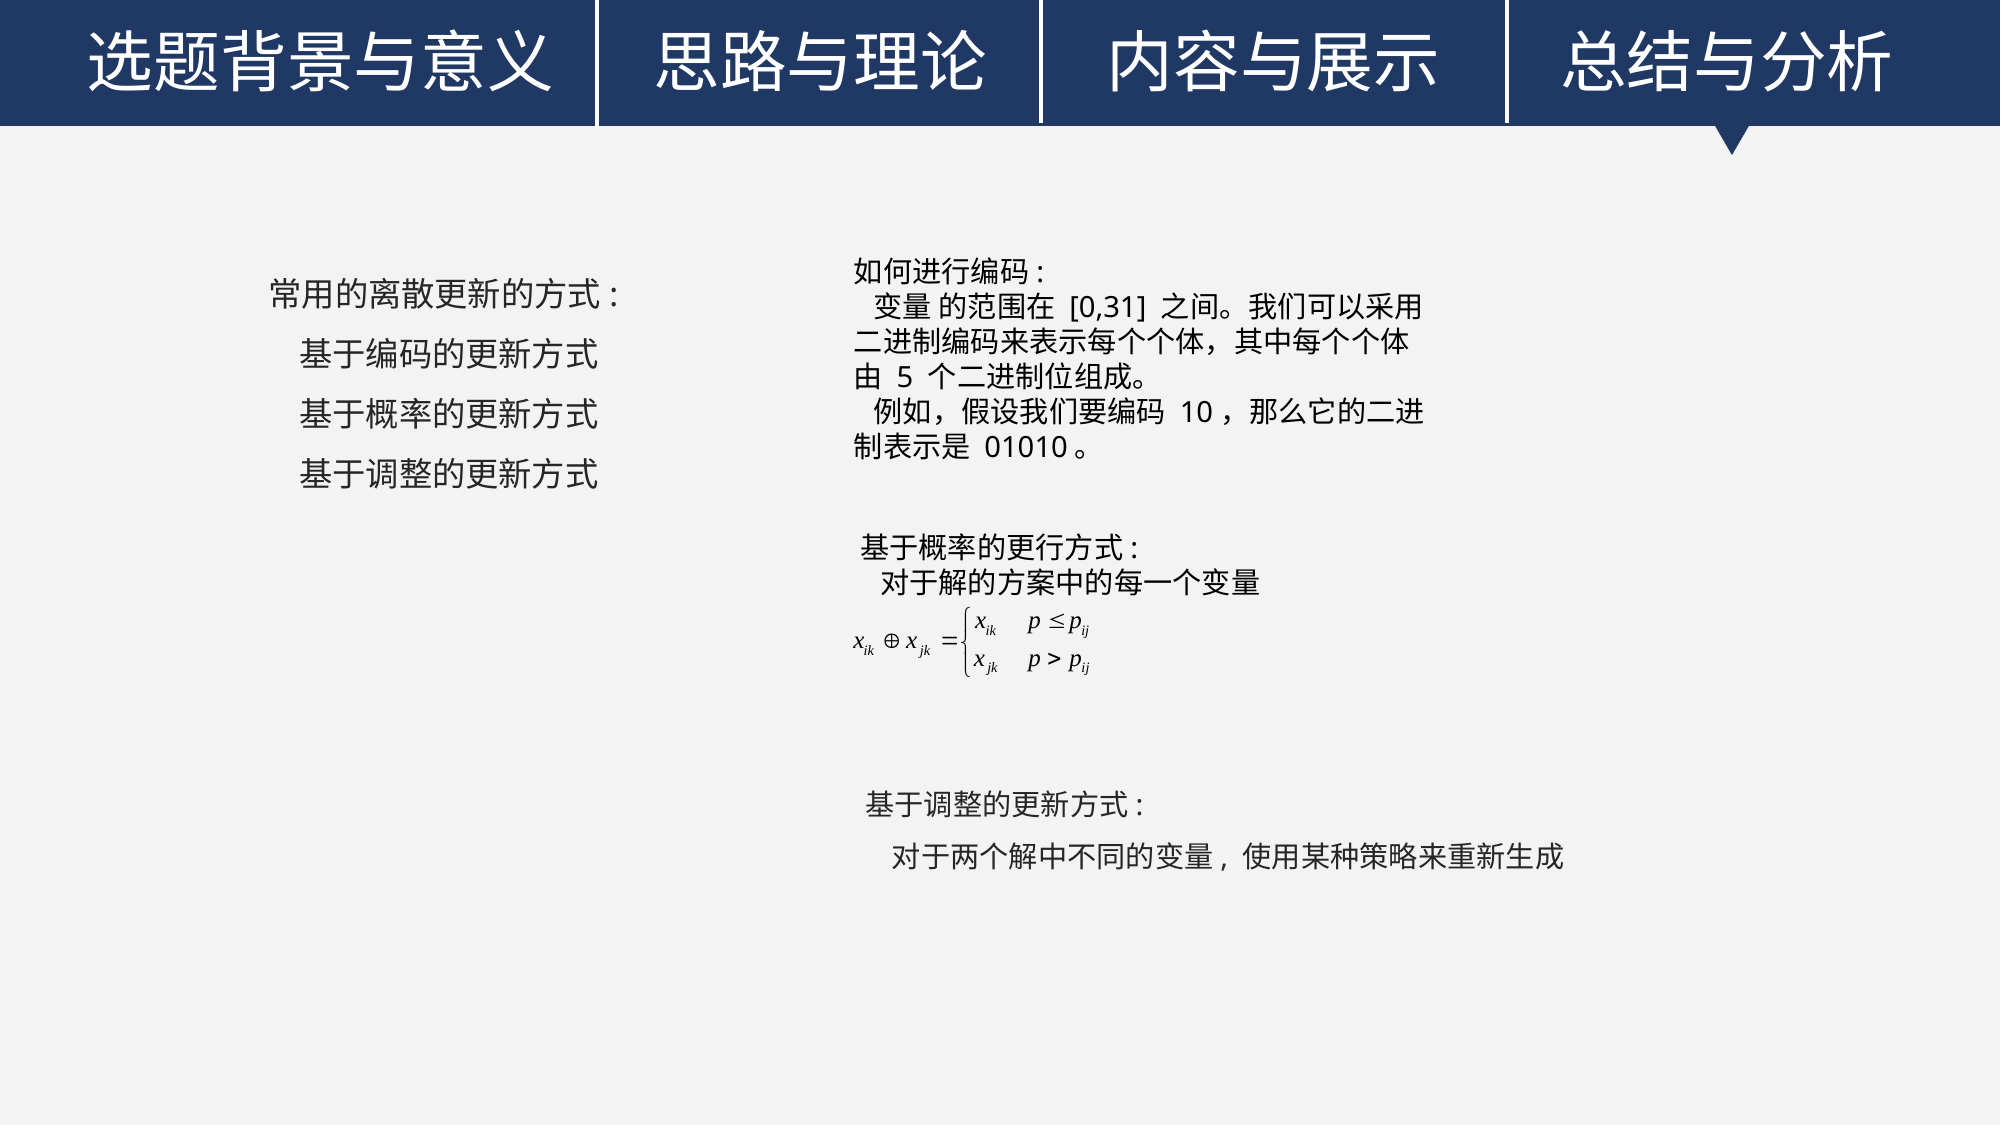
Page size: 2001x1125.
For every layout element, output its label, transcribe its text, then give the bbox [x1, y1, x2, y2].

text_box 基于调整的更新方式: 对于两个解中不同的变量, 使用某种策略来重新生成 [850, 761, 1580, 881]
text_box 常用的离散更新的方式: 基于编码的更新方式 基于概率的更新方式 基于调整的更新方式 [254, 245, 1032, 642]
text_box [0, 0, 2000, 126]
text_box 基于概率的更行方式: 对于解的方案中的每一个变量 [845, 521, 1276, 607]
text_box [1713, 126, 1751, 158]
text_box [848, 603, 1097, 683]
text_box 如何进行编码: 变量 的范围在 [0,31] 之间。我们可以采用二进制编码来表示每个个体，其中每个个体由 5 个二进制位组成。 例如，假设我们要编码 10，那么它的二进制表示是 01010。 [839, 245, 1449, 471]
